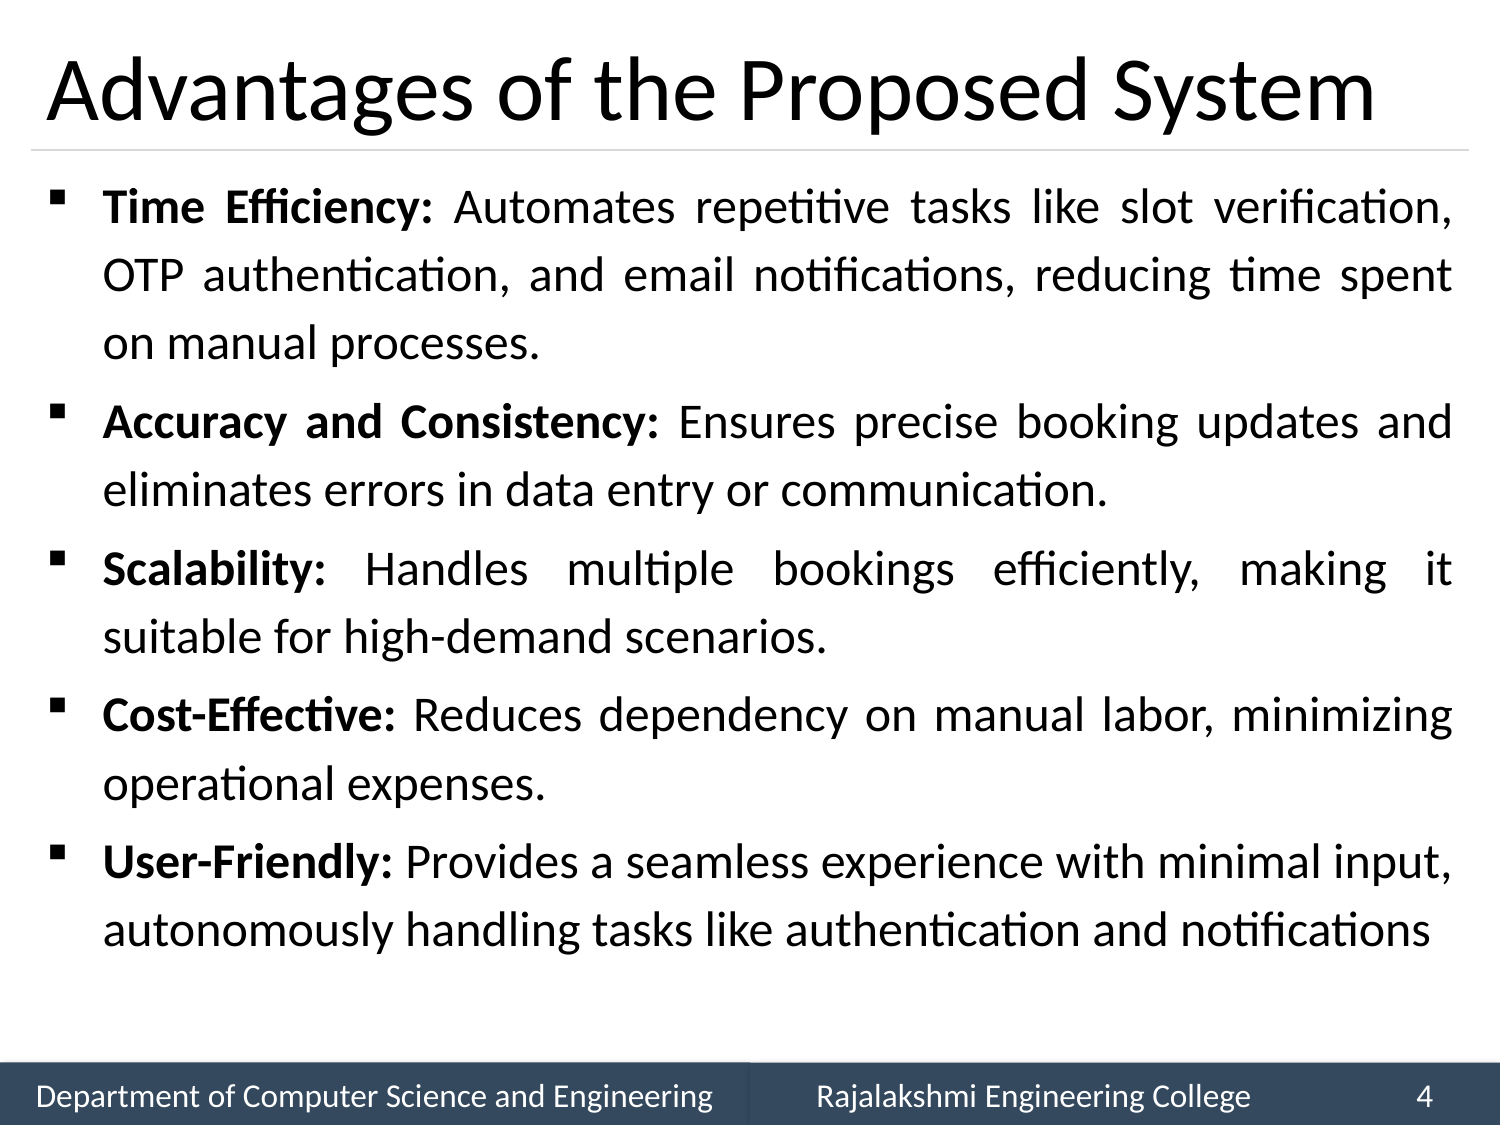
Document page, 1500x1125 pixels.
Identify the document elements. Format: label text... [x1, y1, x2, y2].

title Advantages of the Proposed System [31, 17, 1469, 150]
list Time Efficiency: Automates repetitive tasks like slot verification, OTP authentication, and email notifications, reducing time spent on manual processes. Accuracy and Consistency: Ensures precise booking updates and eliminates errors in data entry or communication. Scalability: Handles multiple bookings efficiently, making it suitable for high-demand scenarios. Cost-Effective: Reduces dependency on manual labor, minimizing operational expenses. User-Friendly: Provides a seamless experience with minimal input, autonomously handling tasks like authentication and notifications [31, 157, 1469, 1043]
